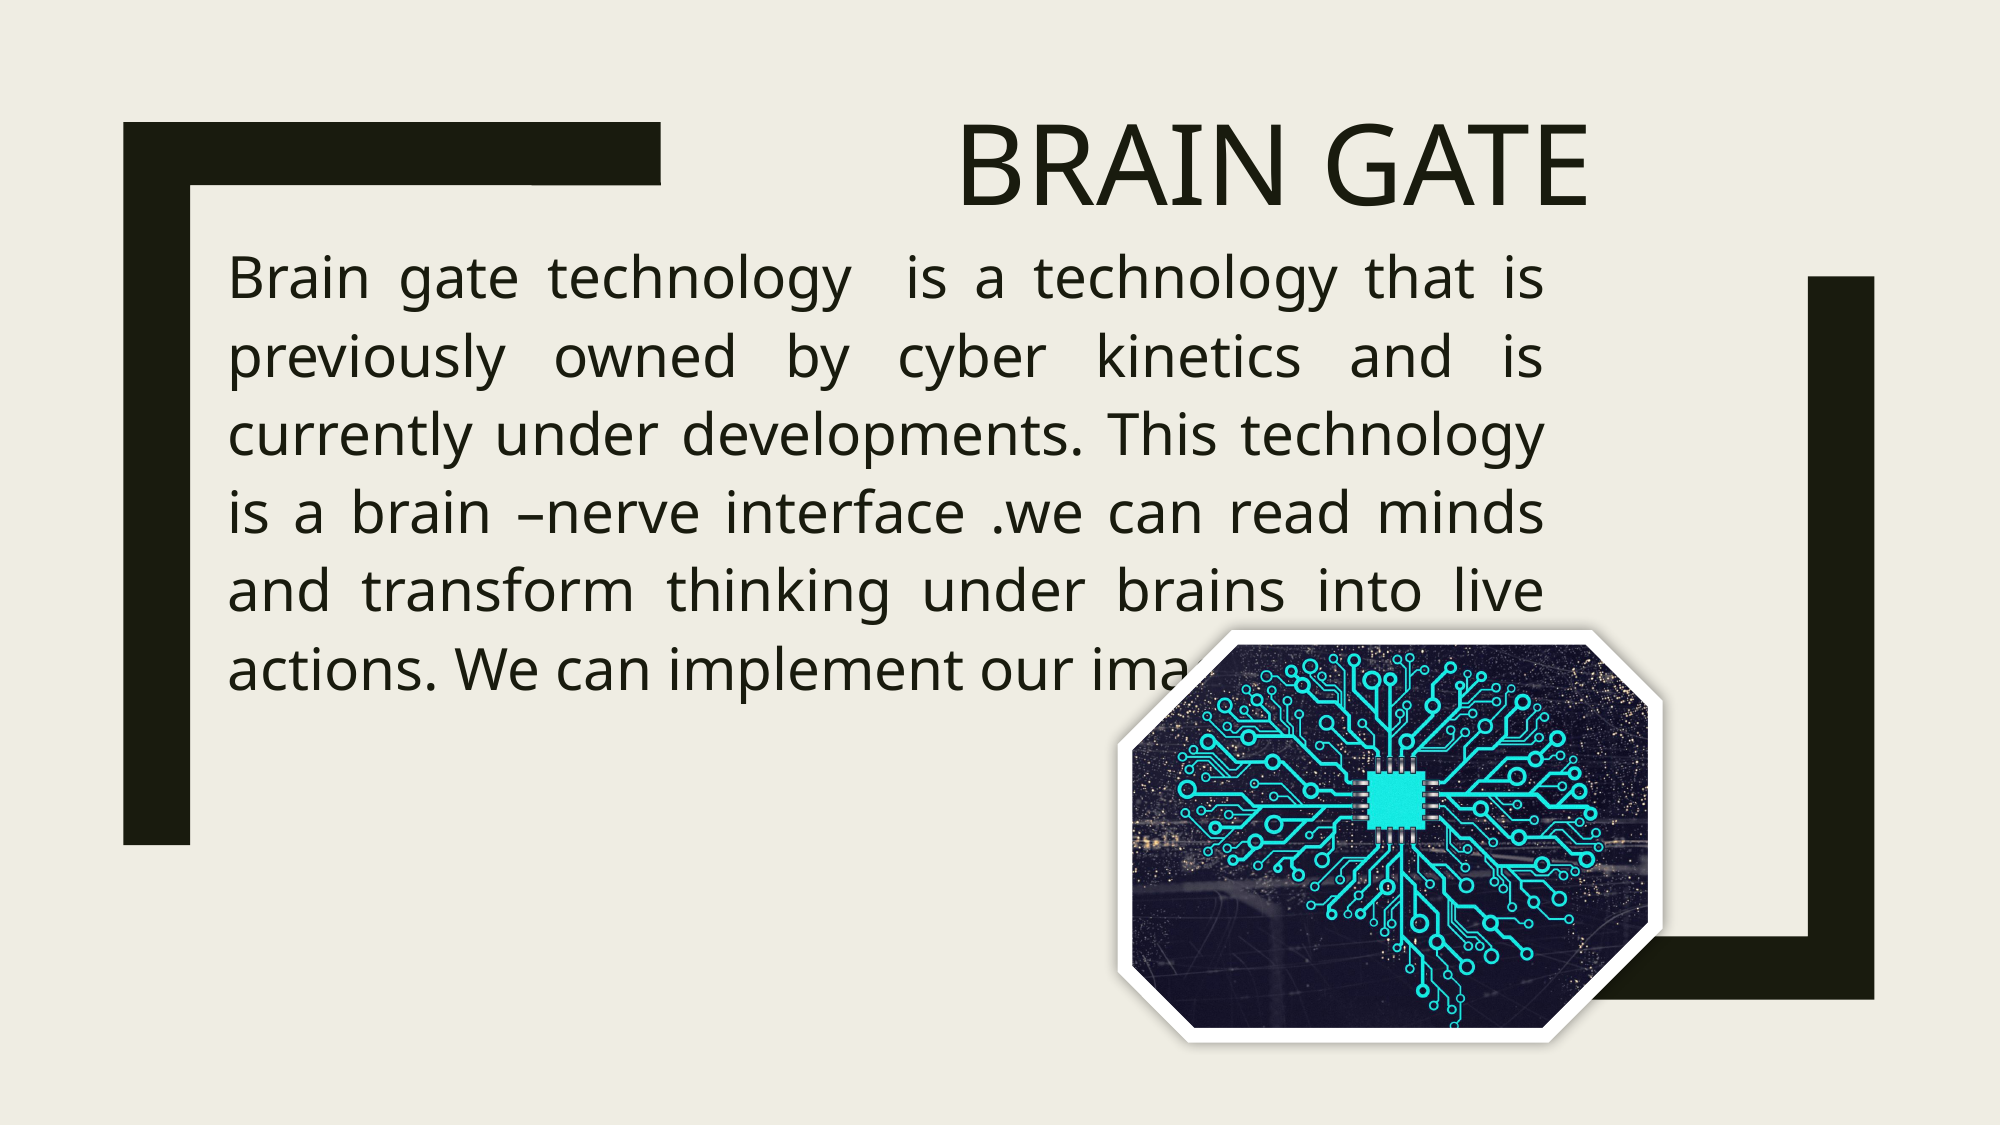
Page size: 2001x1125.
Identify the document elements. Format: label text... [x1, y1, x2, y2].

picture [1124, 637, 1656, 1036]
subtitle Brain gate technology is a technology that is previously owned by cyber kinetics and is currently under developments. This technology is a brain –nerve interface .we can read minds and transform thinking under brains into live actions. We can implement our imaginations. [212, 224, 1561, 763]
title BRAIN GATE [587, 87, 1960, 238]
